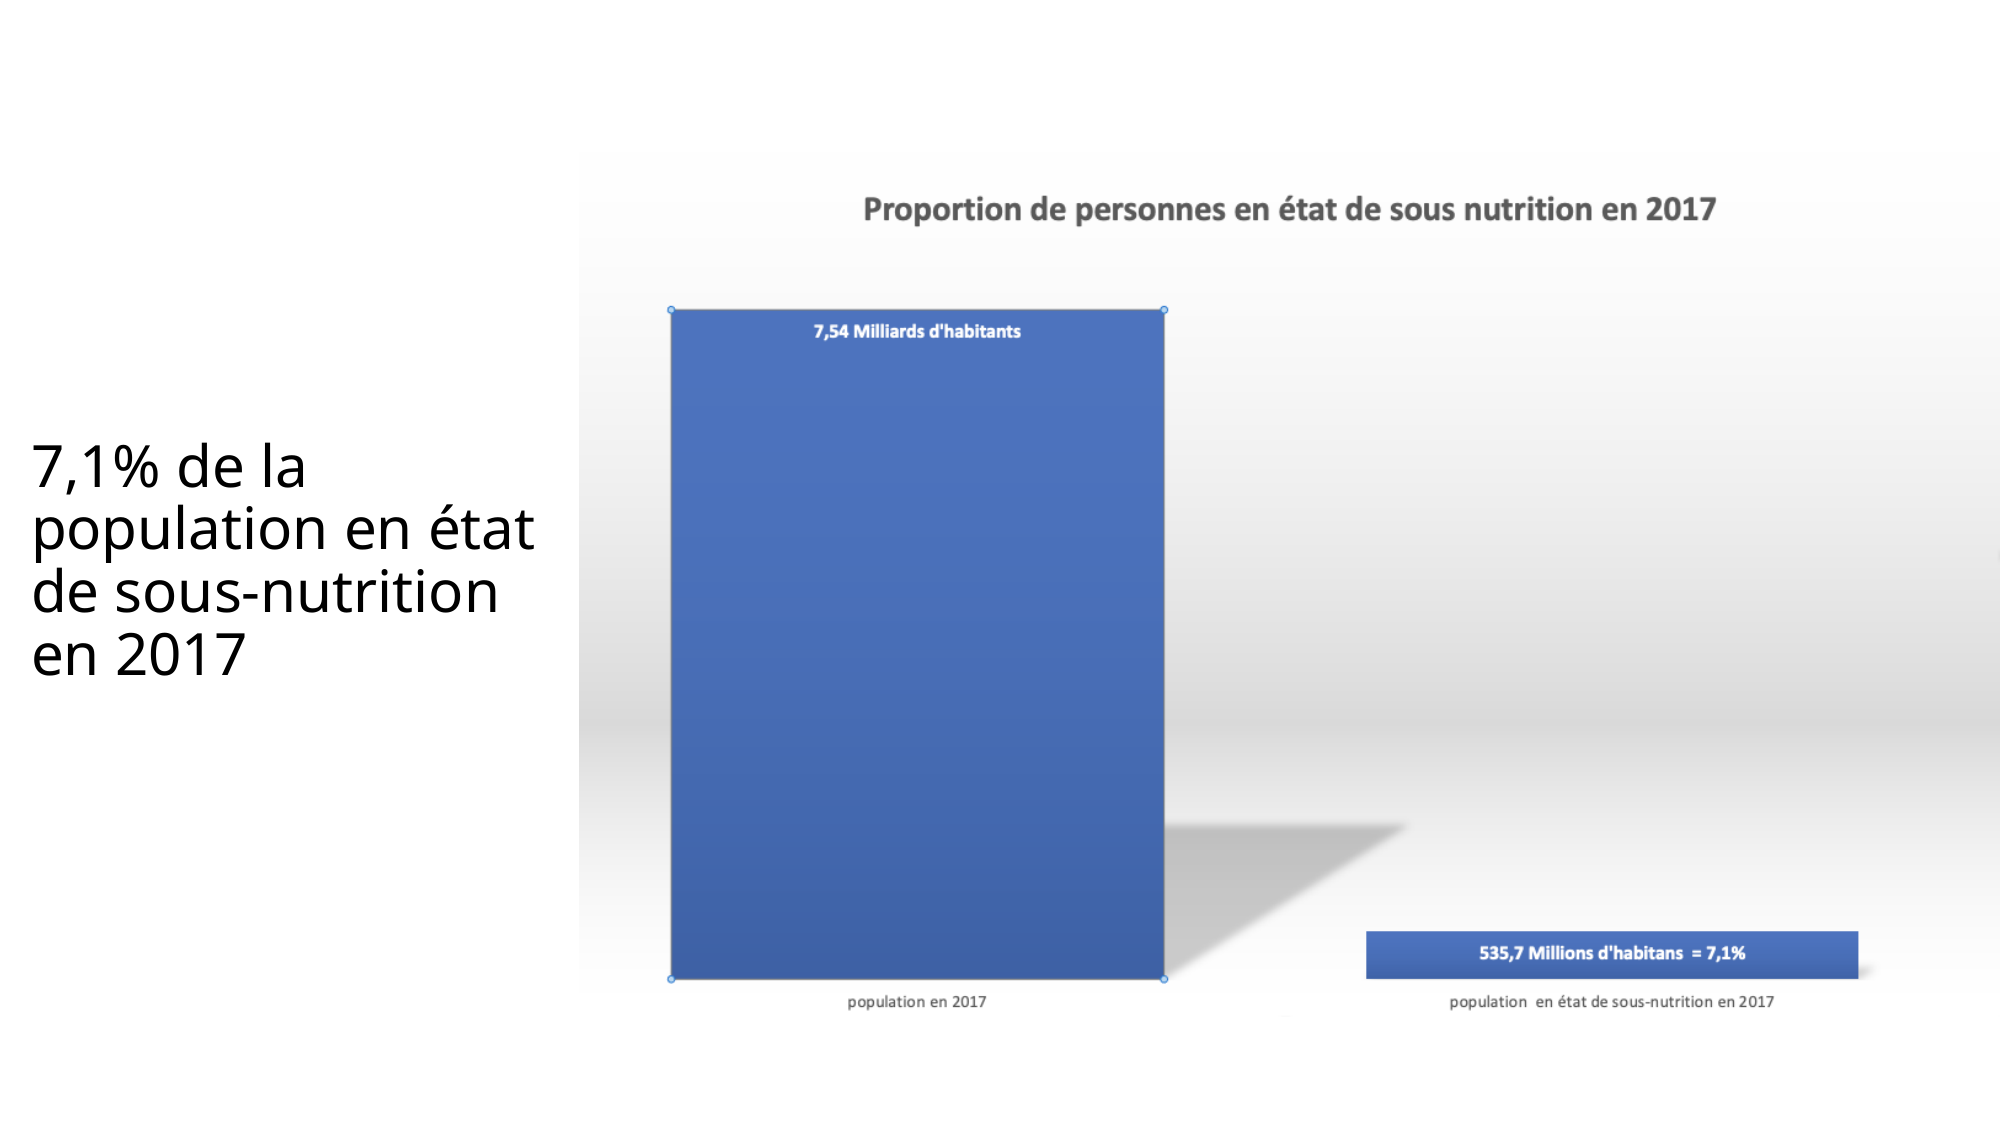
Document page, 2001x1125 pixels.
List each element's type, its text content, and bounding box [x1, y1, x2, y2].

title 7,1% de la population en état de sous-nutrition en 2017 [16, 53, 560, 1072]
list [579, 142, 2000, 1017]
